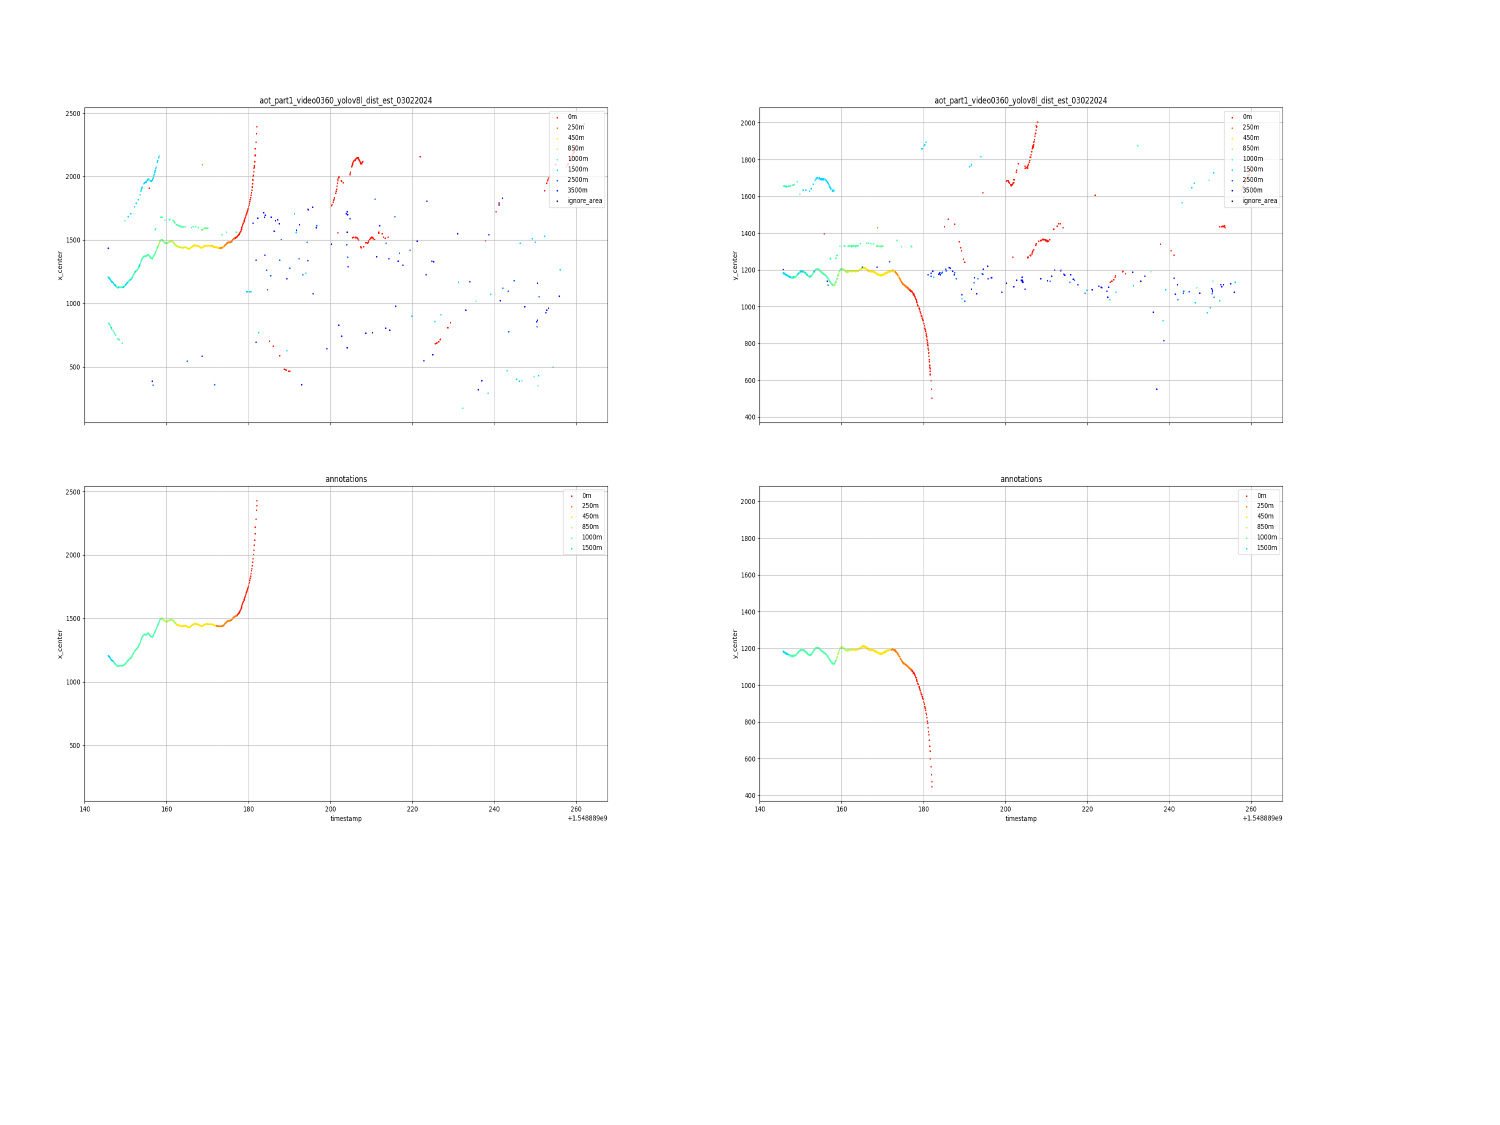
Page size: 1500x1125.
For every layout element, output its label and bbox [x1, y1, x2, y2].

picture [0, 0, 1351, 901]
